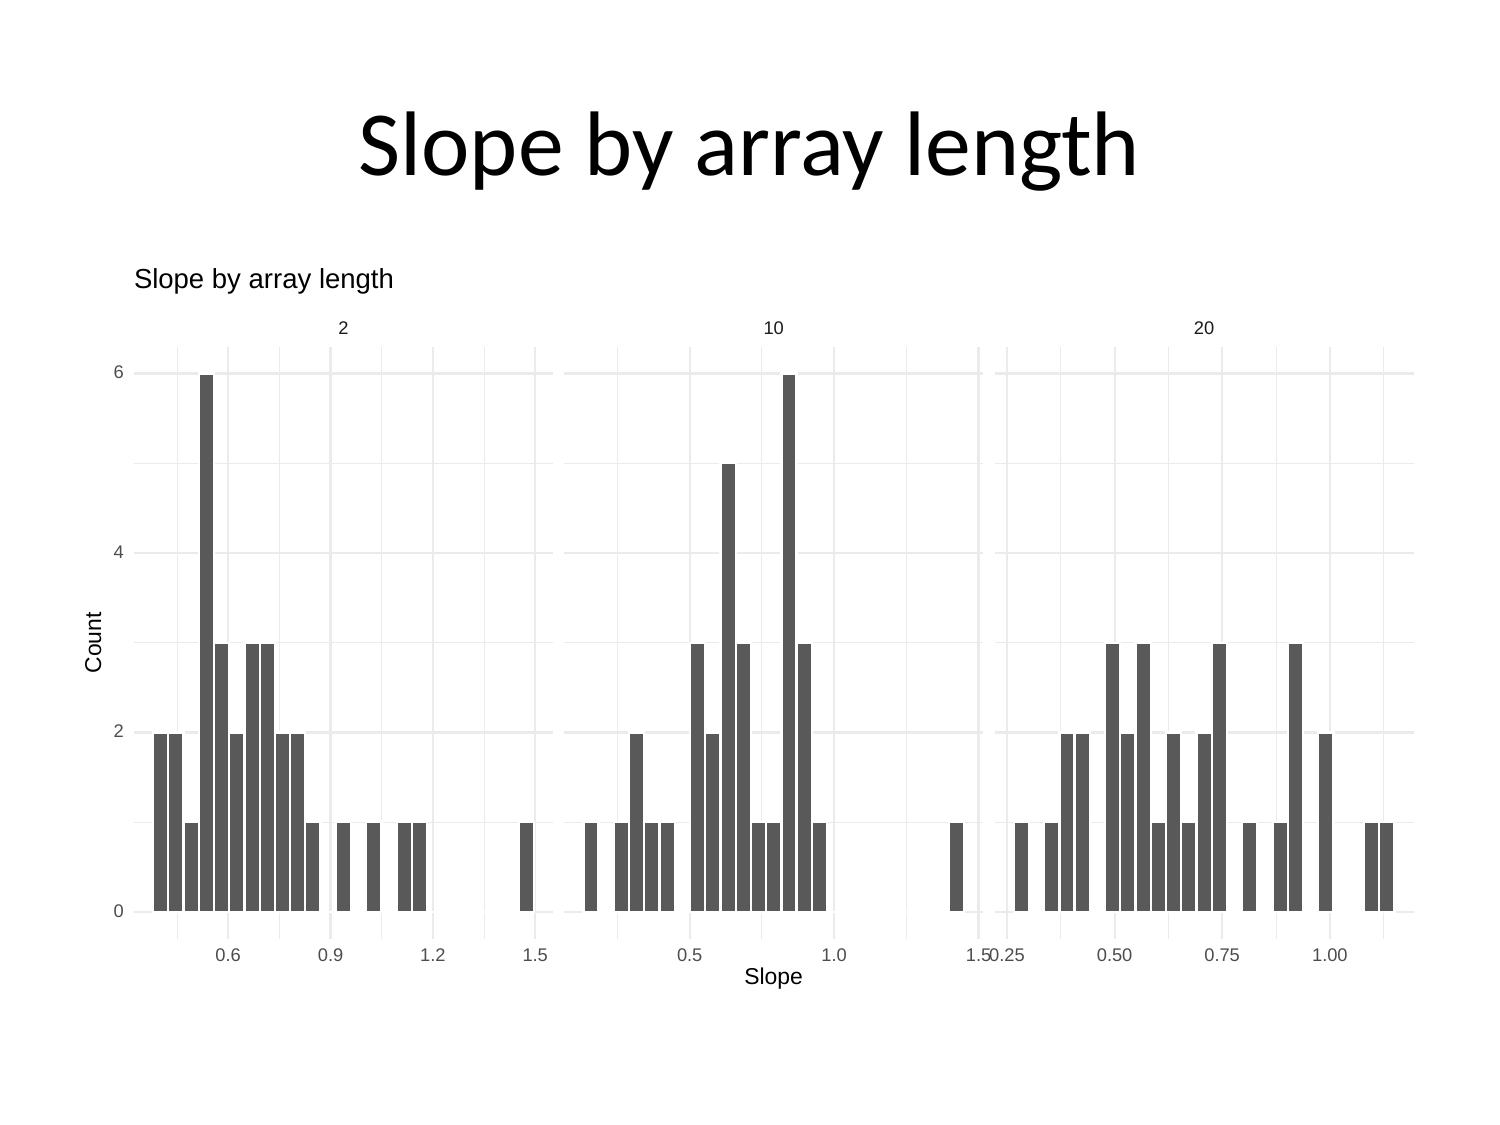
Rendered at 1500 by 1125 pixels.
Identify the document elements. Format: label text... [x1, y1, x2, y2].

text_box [74, 262, 1426, 1006]
title Slope by array length [75, 45, 1425, 233]
